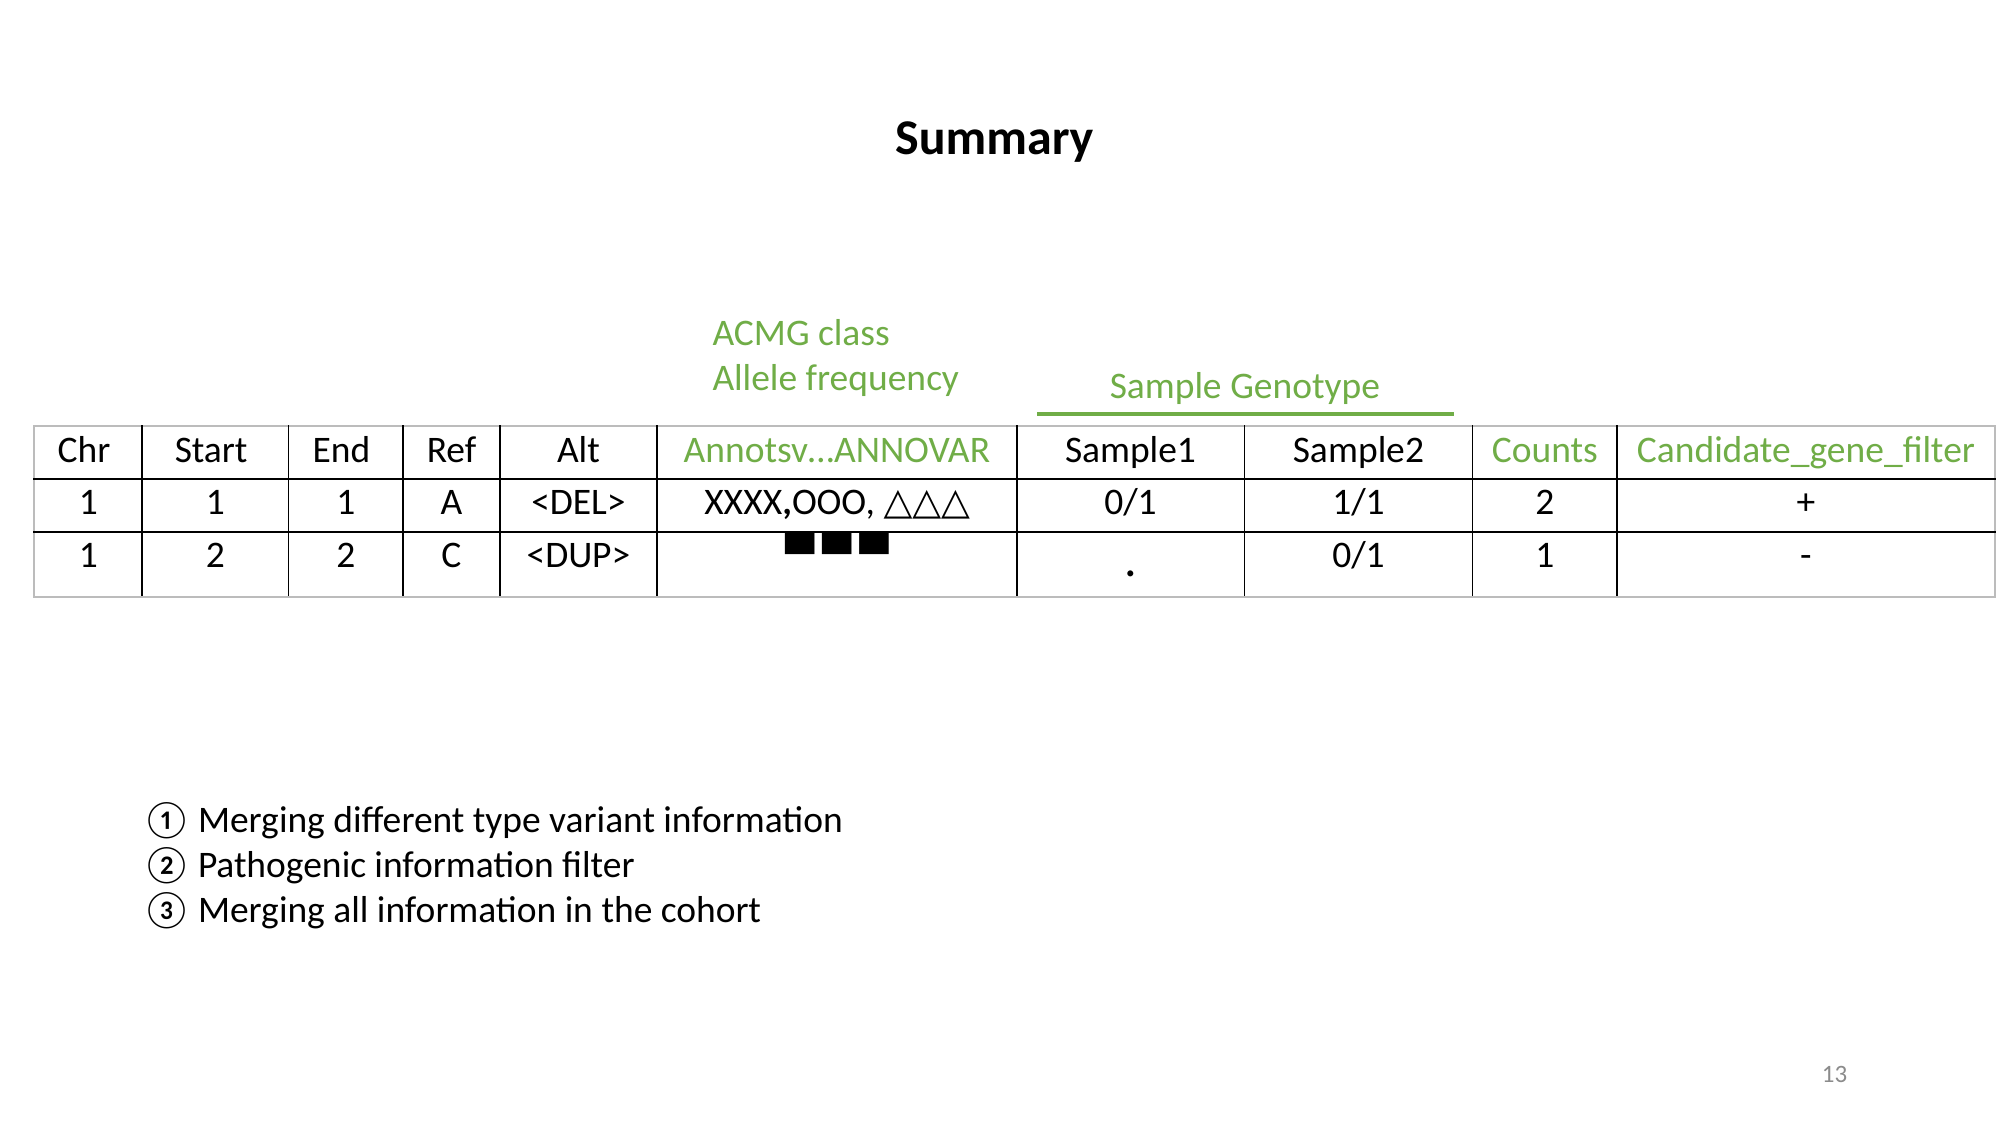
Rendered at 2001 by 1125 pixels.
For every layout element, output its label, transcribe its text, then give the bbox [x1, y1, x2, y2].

table_cell - [1618, 533, 1994, 596]
table_cell 1 [289, 480, 402, 531]
table_cell <DEL> [501, 480, 656, 531]
text_box Summary [0, 84, 2000, 185]
table_cell 1 [1473, 533, 1616, 596]
table_cell + [1618, 480, 1994, 531]
table_header Start [143, 427, 288, 478]
table_header Annotsv…ANNOVAR [658, 427, 1016, 478]
table_cell . [1018, 533, 1244, 596]
table_cell <DUP> [501, 533, 656, 596]
table_header End [289, 427, 402, 478]
table_cell A [404, 480, 499, 531]
table_cell 0/1 [1245, 533, 1472, 596]
table_cell 0/1 [1018, 480, 1244, 531]
table_cell 2 [289, 533, 402, 596]
text_box ACMG class Allele frequency [697, 300, 975, 406]
table_header Ref [404, 427, 499, 478]
table_cell XXXX,OOO, △△△ [658, 480, 1016, 531]
table_cell ▀ ▀ ▀ [658, 533, 1016, 596]
table_cell C [404, 533, 499, 596]
table_cell 1/1 [1245, 480, 1472, 531]
slide_number 13 [1412, 1042, 1863, 1103]
table_cell 2 [143, 533, 288, 596]
table_cell 1 [35, 533, 141, 596]
text_box Sample Genotype [1095, 353, 1396, 412]
table_header Sample2 [1245, 427, 1472, 478]
table_header Candidate_gene_filter [1618, 427, 1994, 478]
table_cell 1 [143, 480, 288, 531]
text_box Merging different type variant information Pathogenic information filter Merging all information in the cohort [127, 787, 859, 938]
table_cell 2 [1473, 480, 1616, 531]
table_header Chr [35, 427, 141, 478]
table_header Counts [1473, 427, 1616, 478]
table_header Alt [501, 427, 656, 478]
table_cell 1 [35, 480, 141, 531]
table_header Sample1 [1018, 427, 1244, 478]
